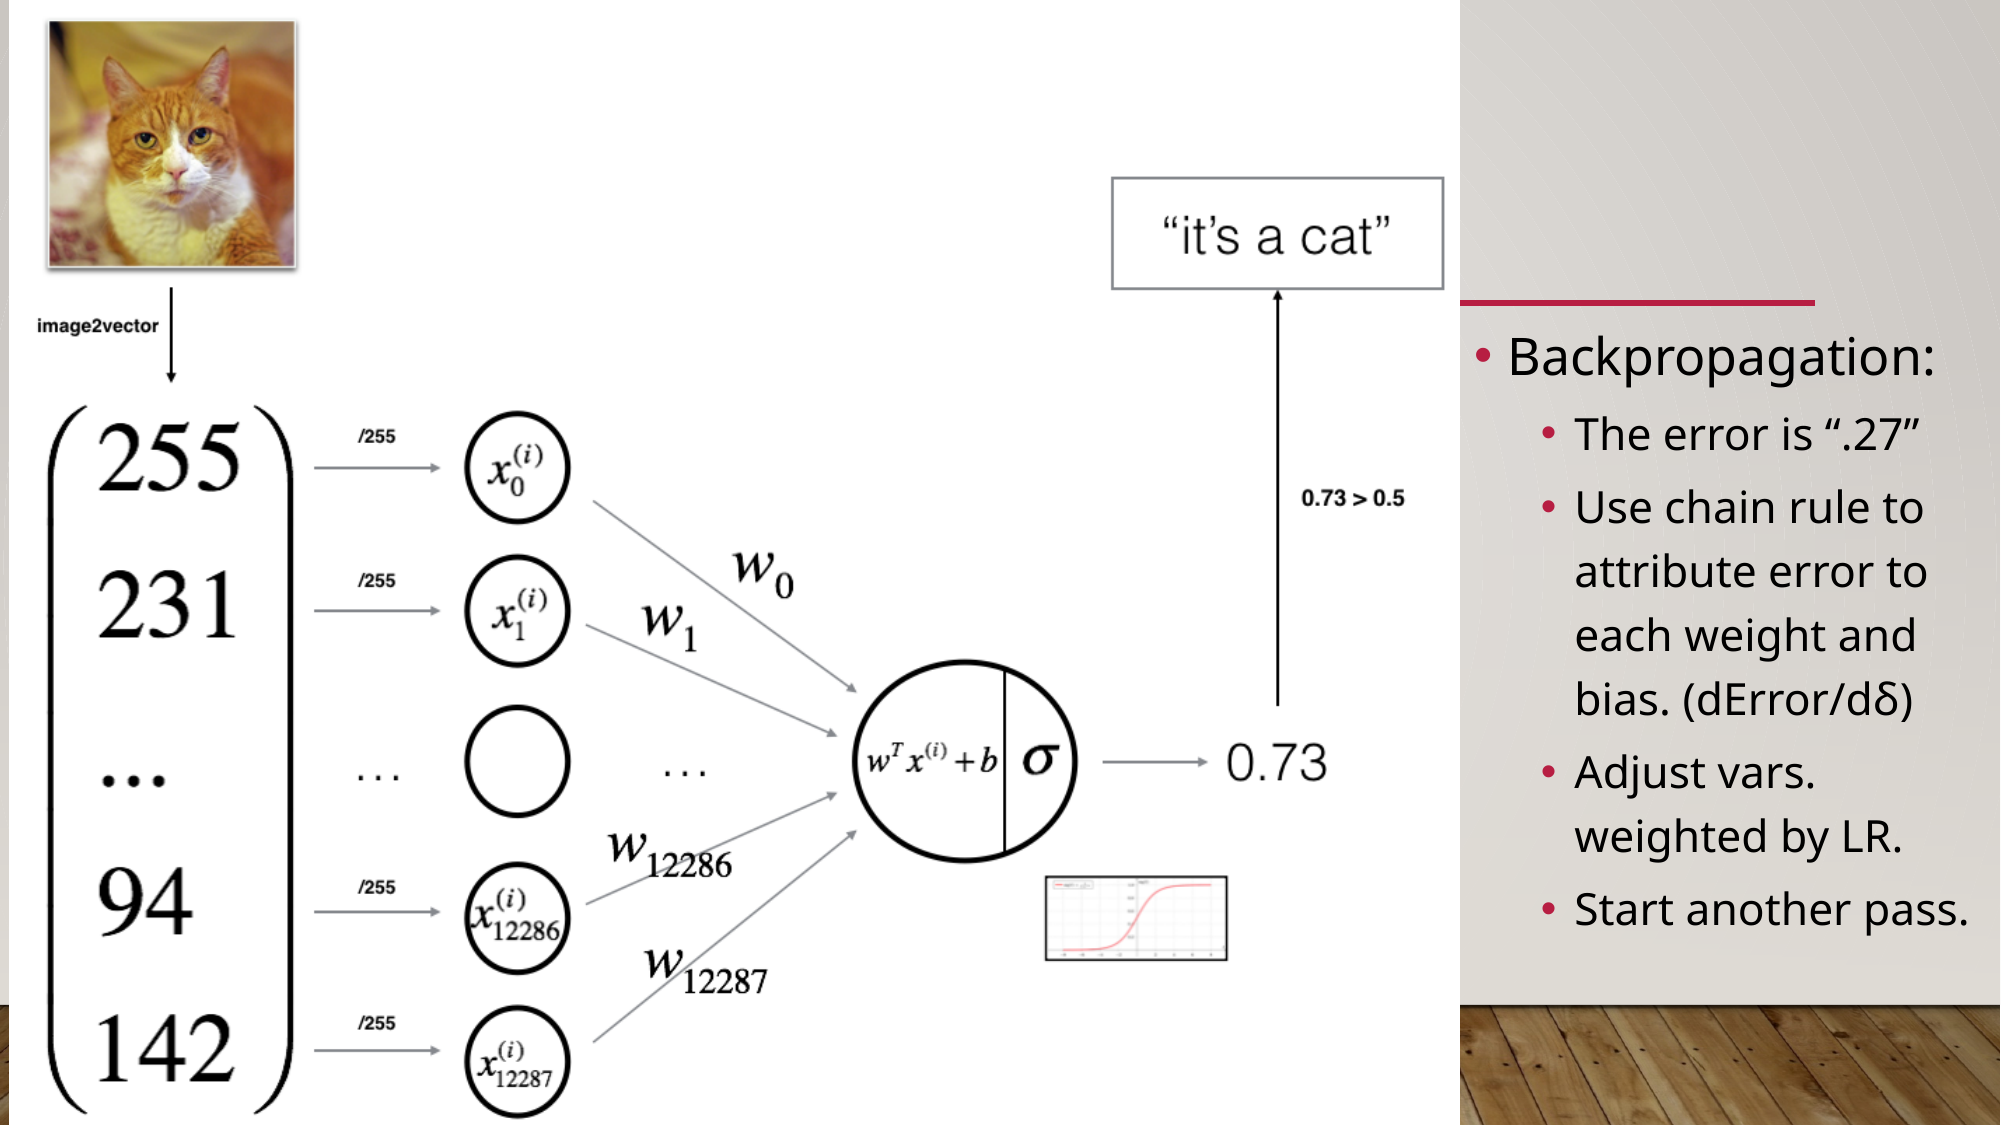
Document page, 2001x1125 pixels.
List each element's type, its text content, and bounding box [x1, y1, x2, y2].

picture [0, 0, 2000, 1125]
list Backpropagation: The error is “.27” Use chain rule to attribute error to each weight and bias. (dError/dẟ) Adjust vars. weighted by LR. Start another pass. [1460, 304, 1991, 993]
